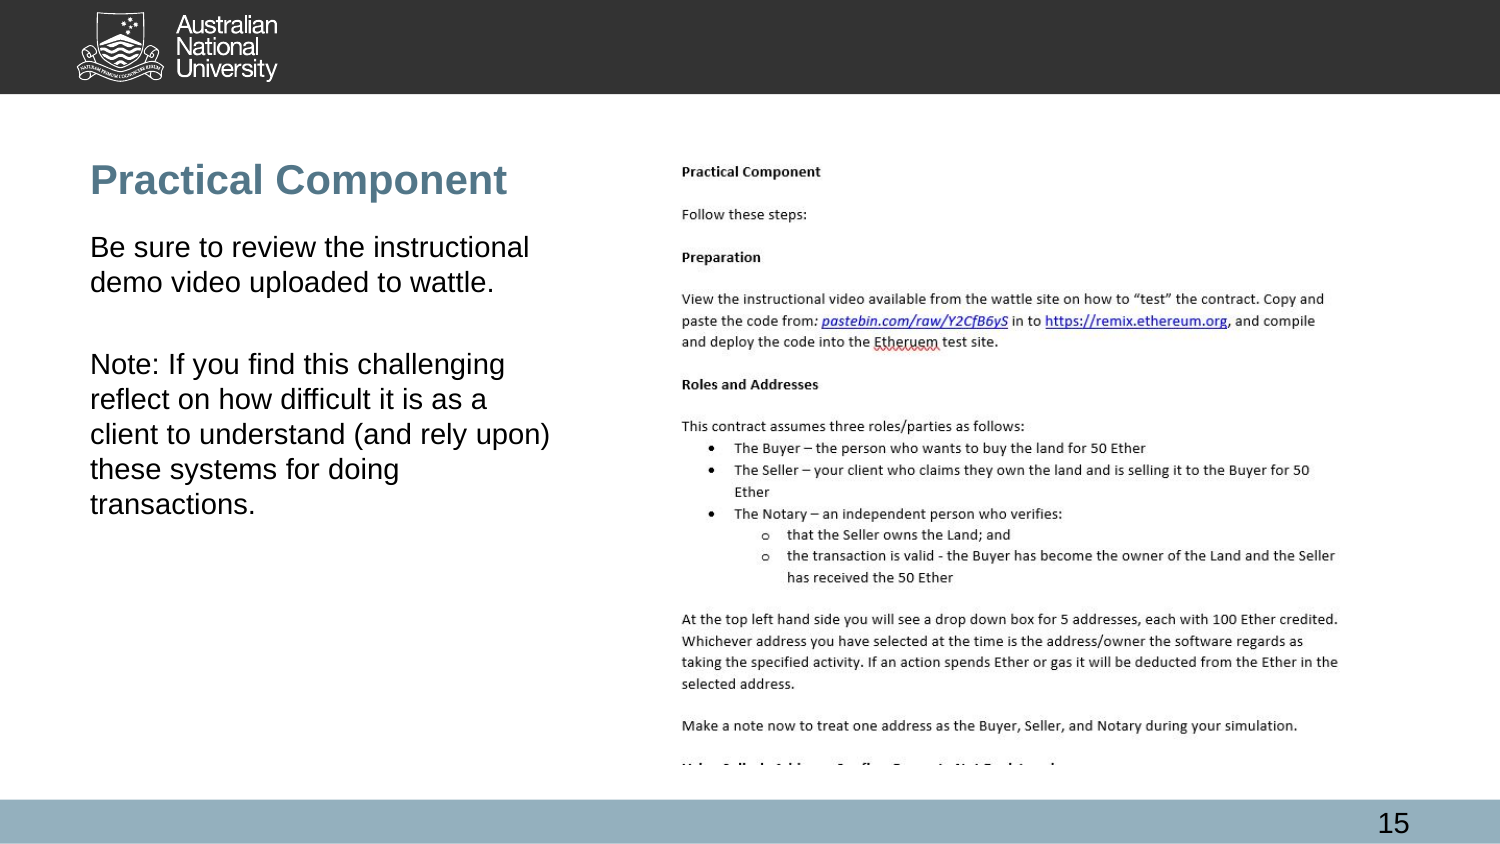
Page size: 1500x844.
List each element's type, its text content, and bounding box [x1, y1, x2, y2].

list Be sure to review the instructional demo video uploaded to wattle. Note: If you find this challenging reflect on how difficult it is as a client to understand (and rely upon) these systems for doing transactions. [75, 221, 569, 799]
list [639, 138, 1372, 765]
title Practical Component [75, 67, 569, 211]
slide_number 15 [1328, 796, 1425, 824]
